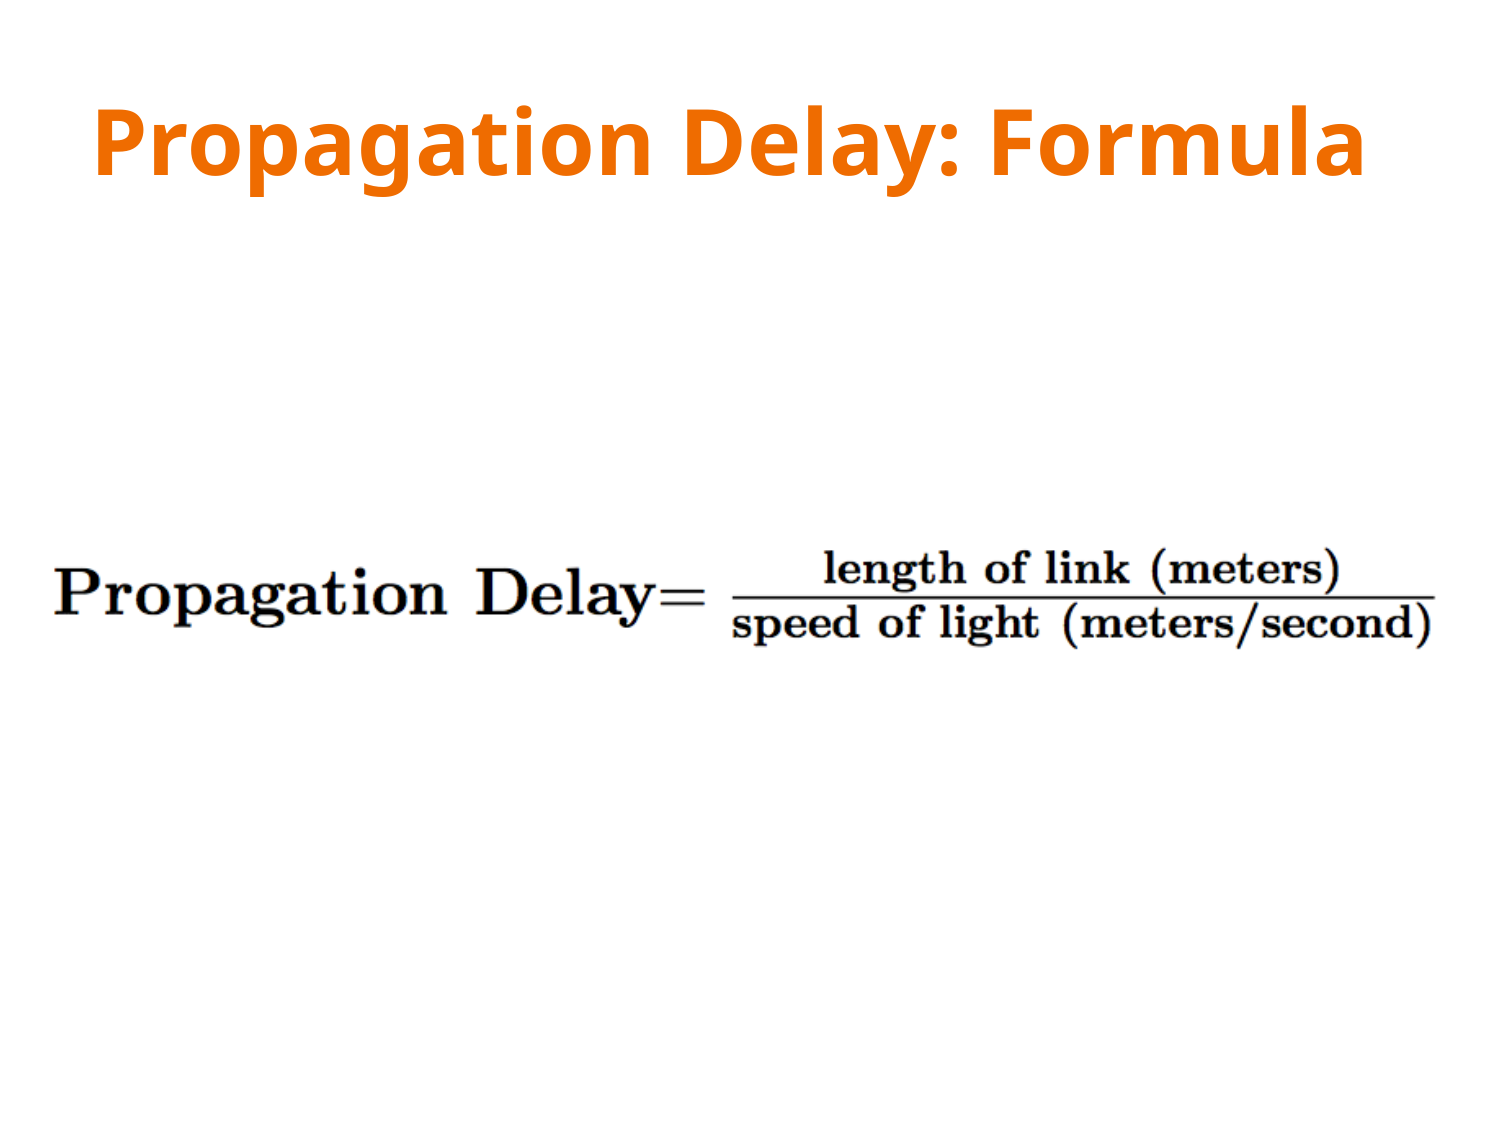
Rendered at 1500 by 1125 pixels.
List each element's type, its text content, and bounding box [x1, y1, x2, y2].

title Propagation Delay: Formula [75, 45, 1425, 233]
picture [44, 525, 1460, 669]
